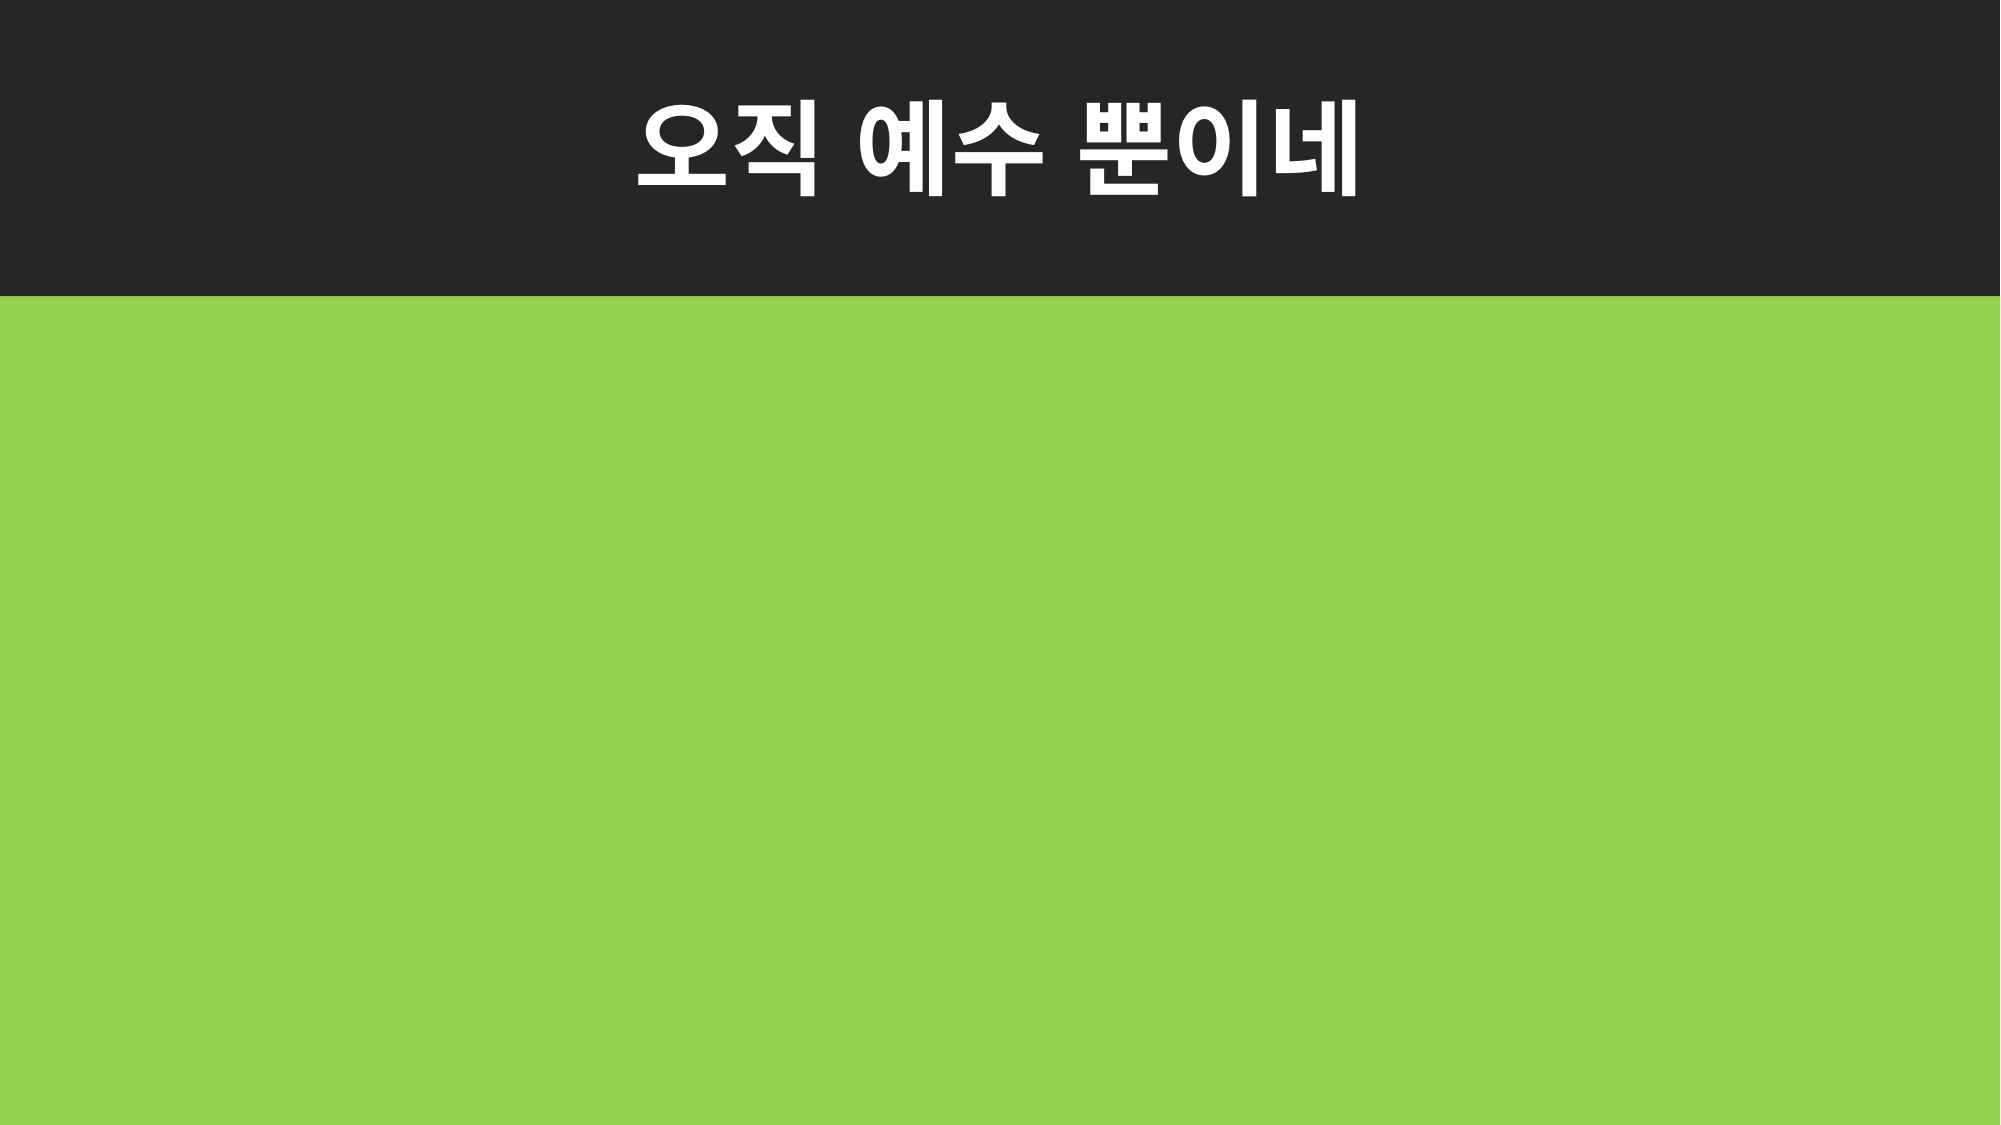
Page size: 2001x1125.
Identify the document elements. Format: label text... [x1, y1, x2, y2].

title 오직 예수 뿐이네 [0, 0, 2000, 218]
